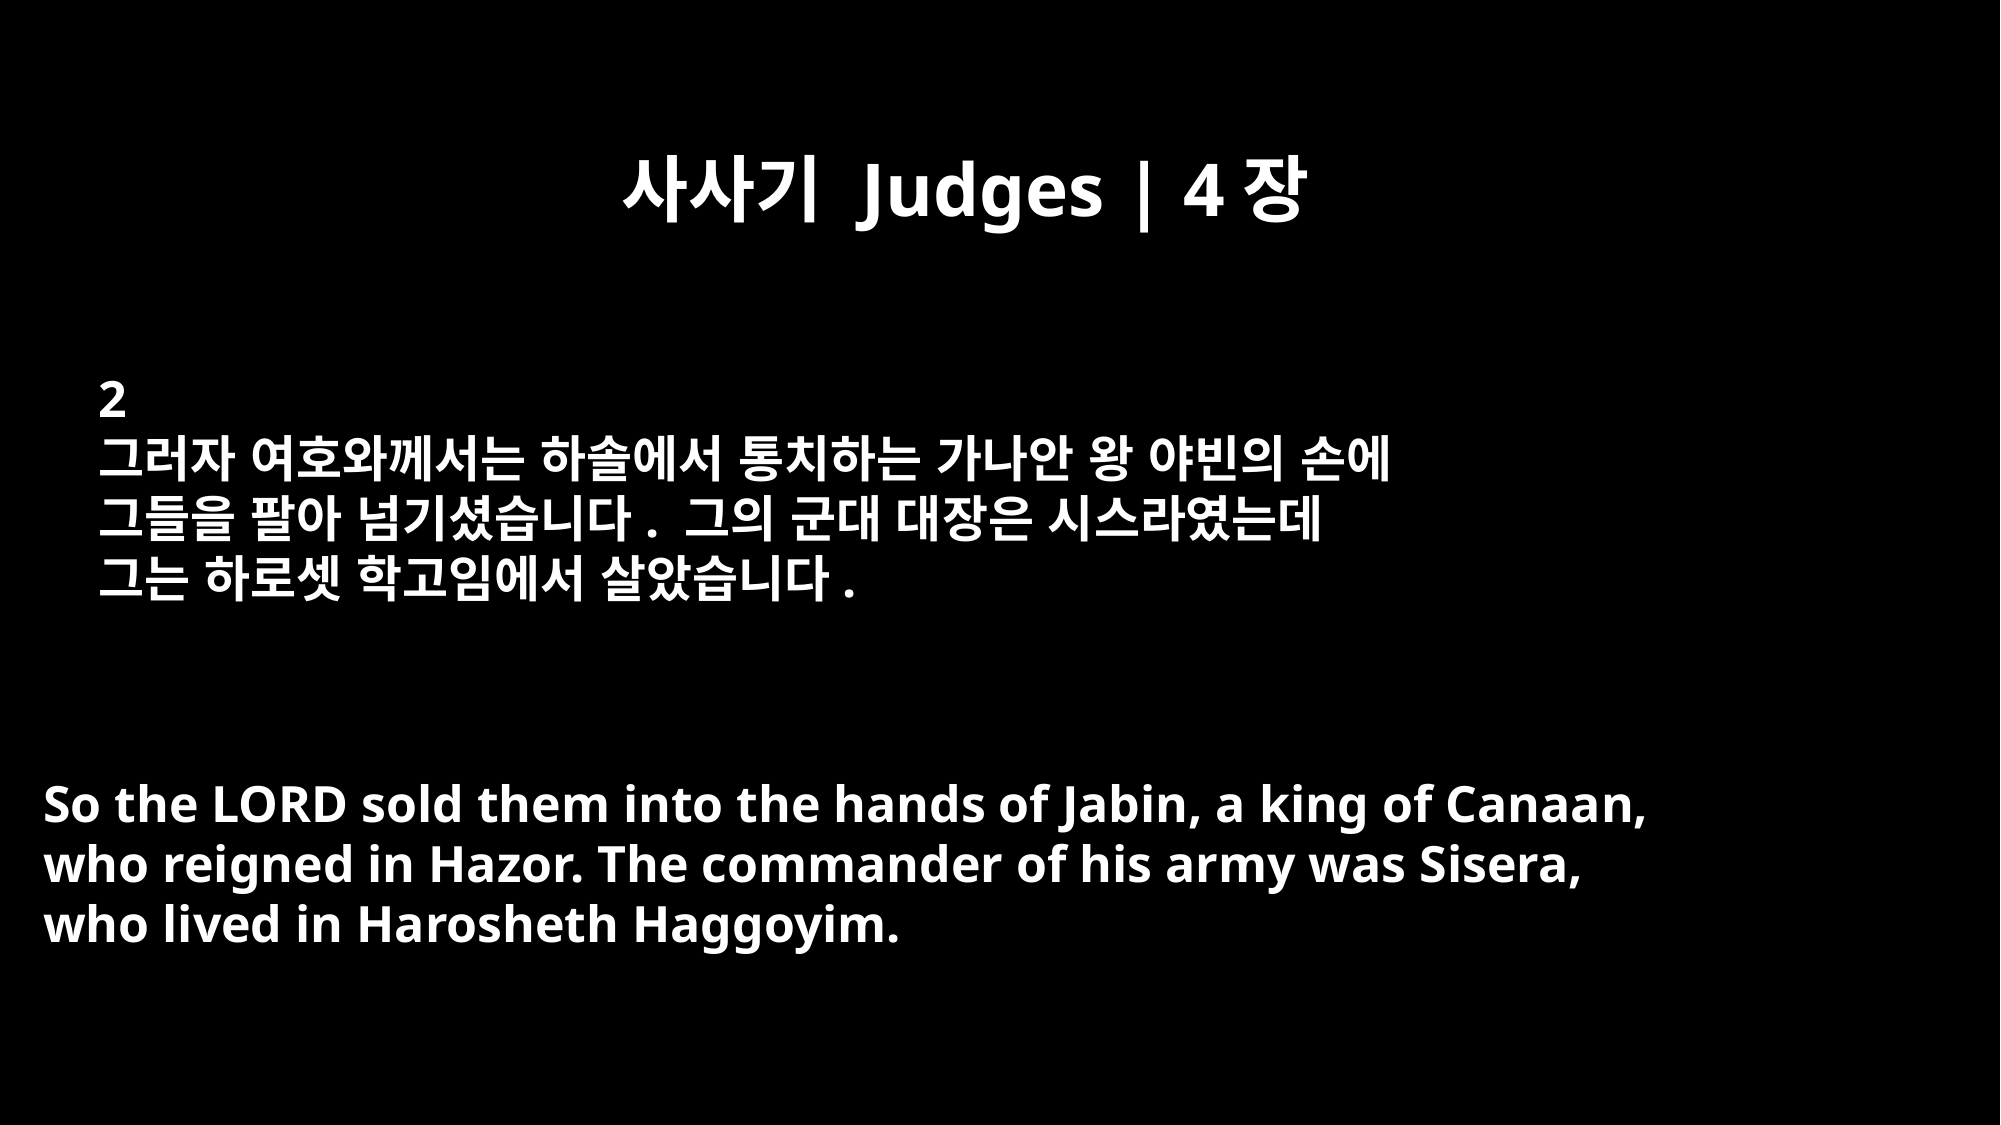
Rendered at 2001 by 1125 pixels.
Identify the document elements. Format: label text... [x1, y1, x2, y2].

text_box 2 그러자 여호와께서는 하솔에서 통치하는 가나안 왕 야빈의 손에 그들을 팔아 넘기셨습니다. 그의 군대 대장은 시스라였는데 그는 하로셋 학고임에서 살았습니다. [84, 359, 1408, 615]
text_box So the LORD sold them into the hands of Jabin, a king of Canaan, who reigned in Hazor. The commander of his army was Sisera, who lived in Harosheth Haggoyim. [28, 764, 1664, 960]
text_box 사사기 Judges | 4장 [606, 136, 1326, 239]
